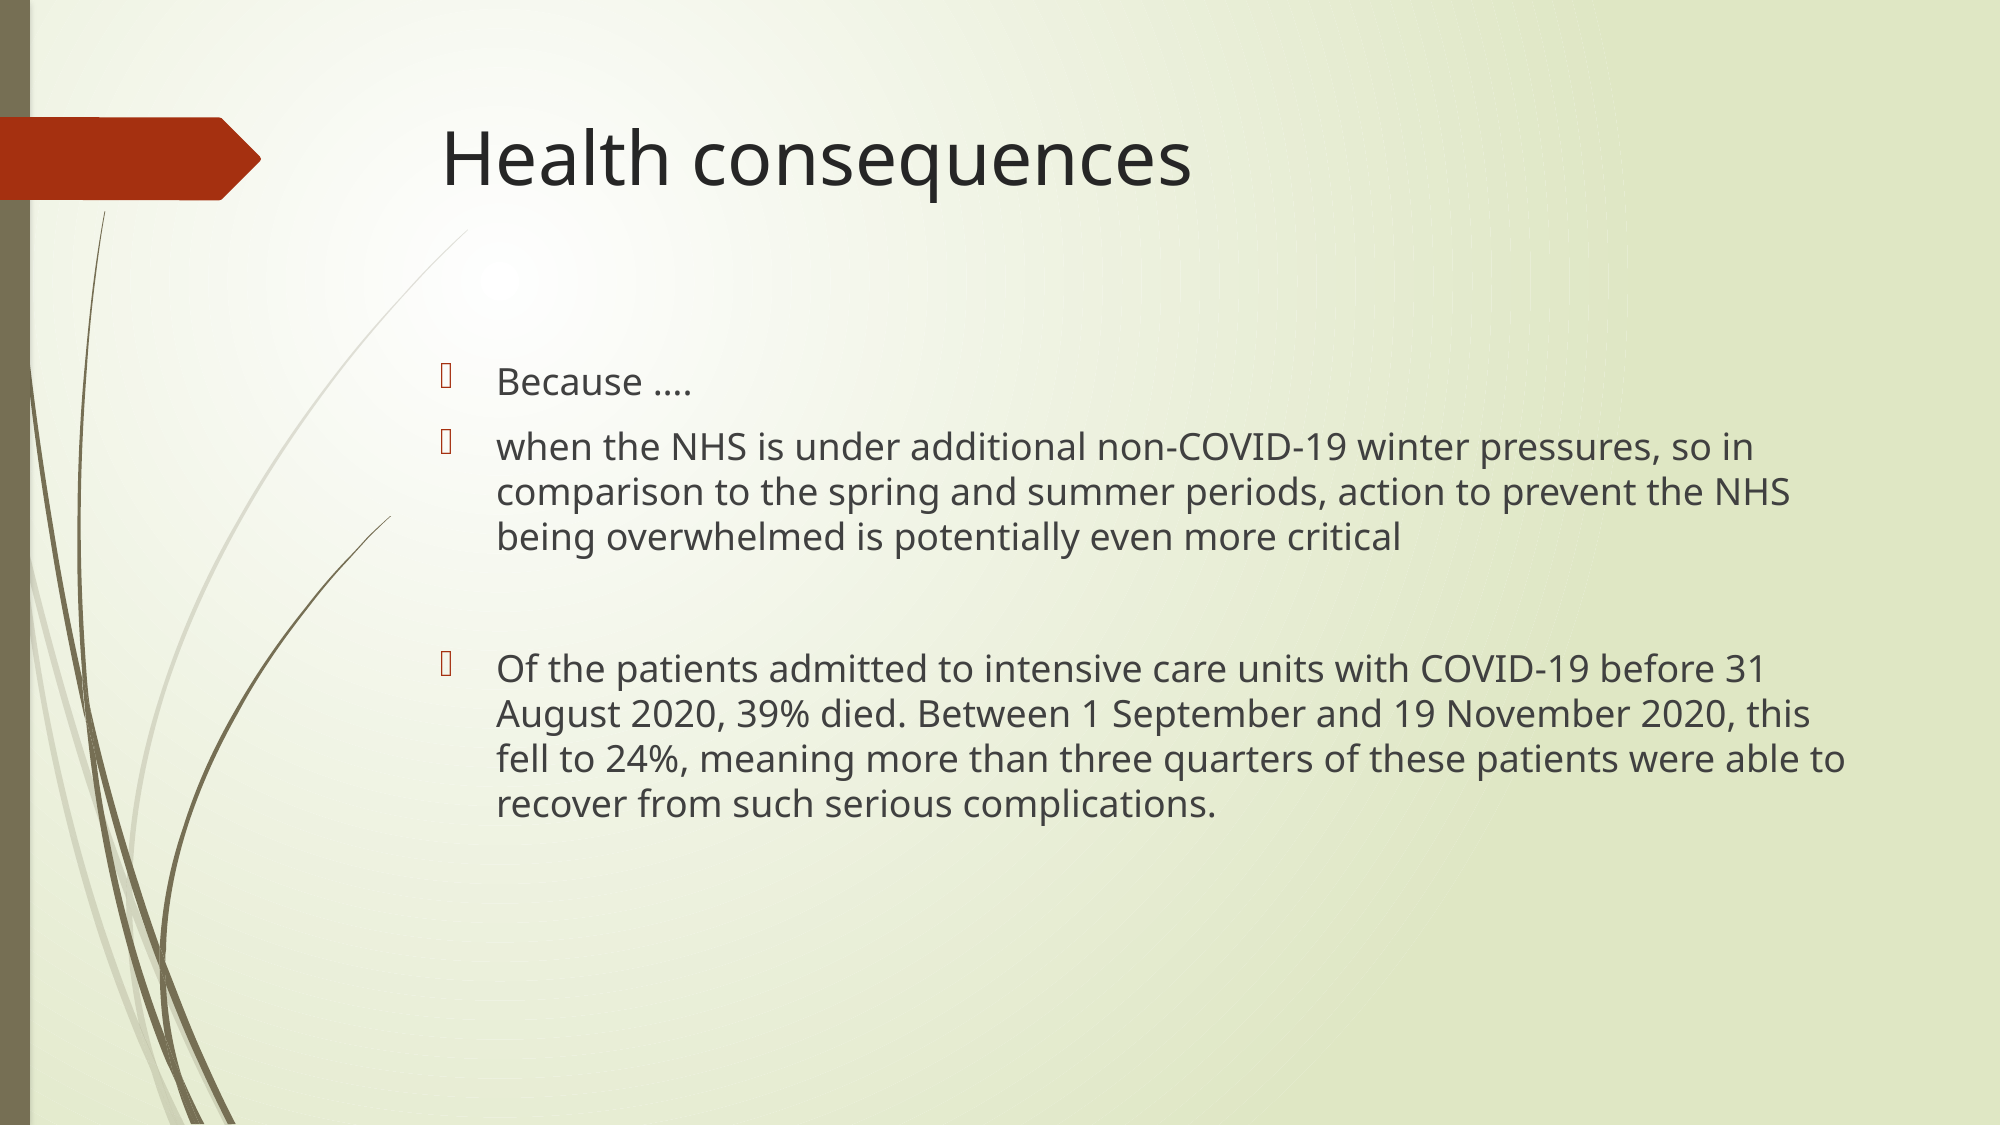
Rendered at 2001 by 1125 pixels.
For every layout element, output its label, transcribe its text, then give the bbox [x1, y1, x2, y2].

title Health consequences [425, 102, 1888, 313]
list Because …. when the NHS is under additional non-COVID-19 winter pressures, so in comparison to the spring and summer periods, action to prevent the NHS being overwhelmed is potentially even more critical Of the patients admitted to intensive care units with COVID-19 before 31 August 2020, 39% died. Between 1 September and 19 November 2020, this fell to 24%, meaning more than three quarters of these patients were able to recover from such serious complications. [424, 350, 1888, 970]
